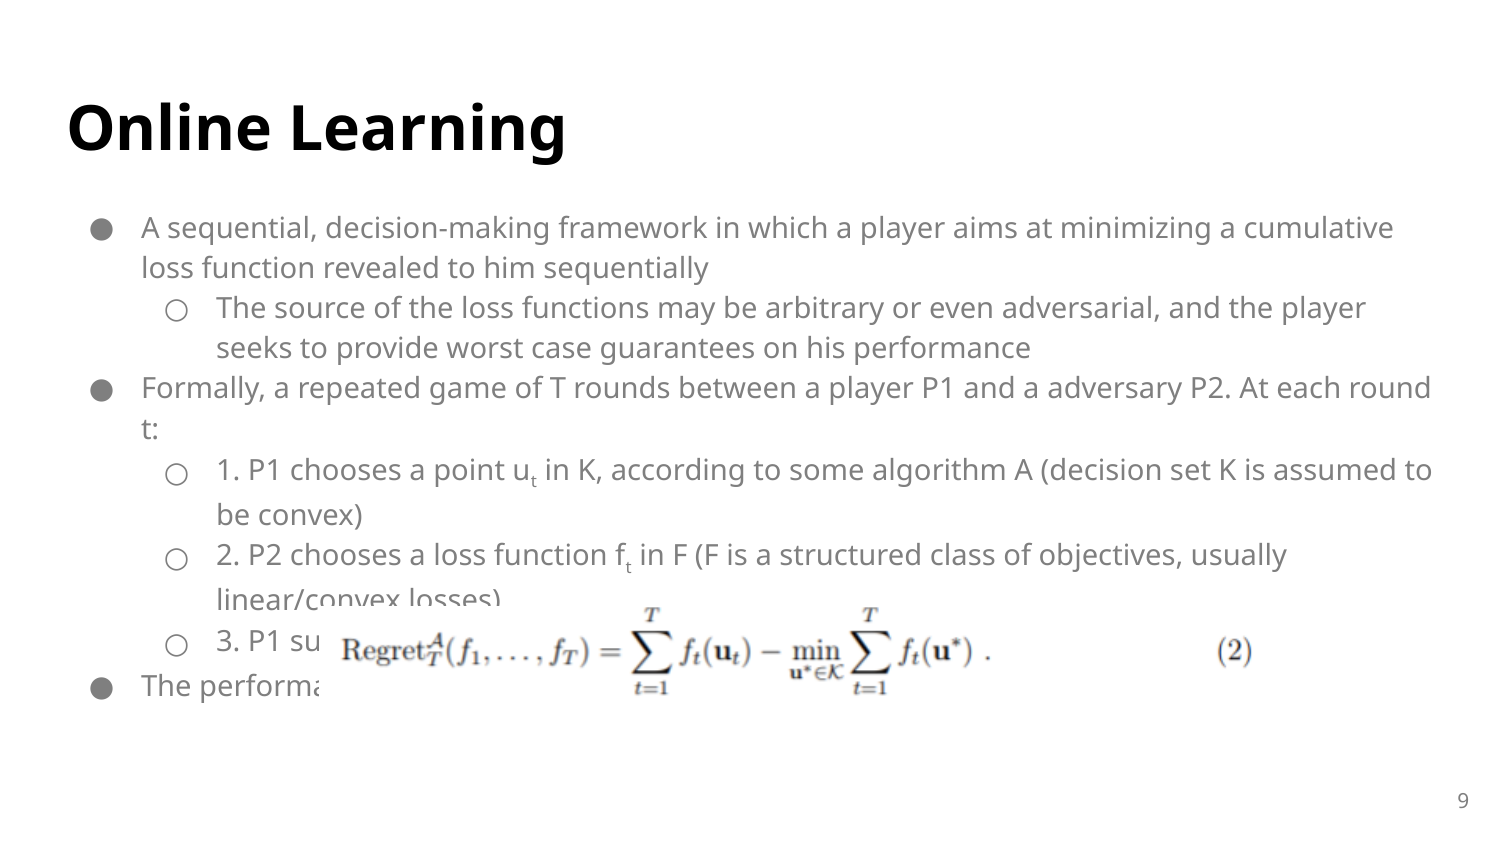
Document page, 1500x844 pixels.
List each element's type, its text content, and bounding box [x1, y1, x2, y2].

slide_number ‹#› [1394, 769, 1484, 834]
picture [319, 606, 1281, 718]
title Online Learning [51, 72, 1449, 176]
list A sequential, decision-making framework in which a player aims at minimizing a cumulative loss function revealed to him sequentially The source of the loss functions may be arbitrary or even adversarial, and the player seeks to provide worst case guarantees on his performance Formally, a repeated game of T rounds between a player P1 and a adversary P2. At each round t: 1. P1 chooses a point ut in K, according to some algorithm A (decision set K is assumed to be convex) 2. P2 chooses a loss function ft in F (F is a structured class of objectives, usually linear/convex losses) 3. P1 suffers a loss ft(ut) and the loss function is revealed to himself The performance of the player’s strategy is usually measured by regret, defined as: [51, 189, 1449, 750]
